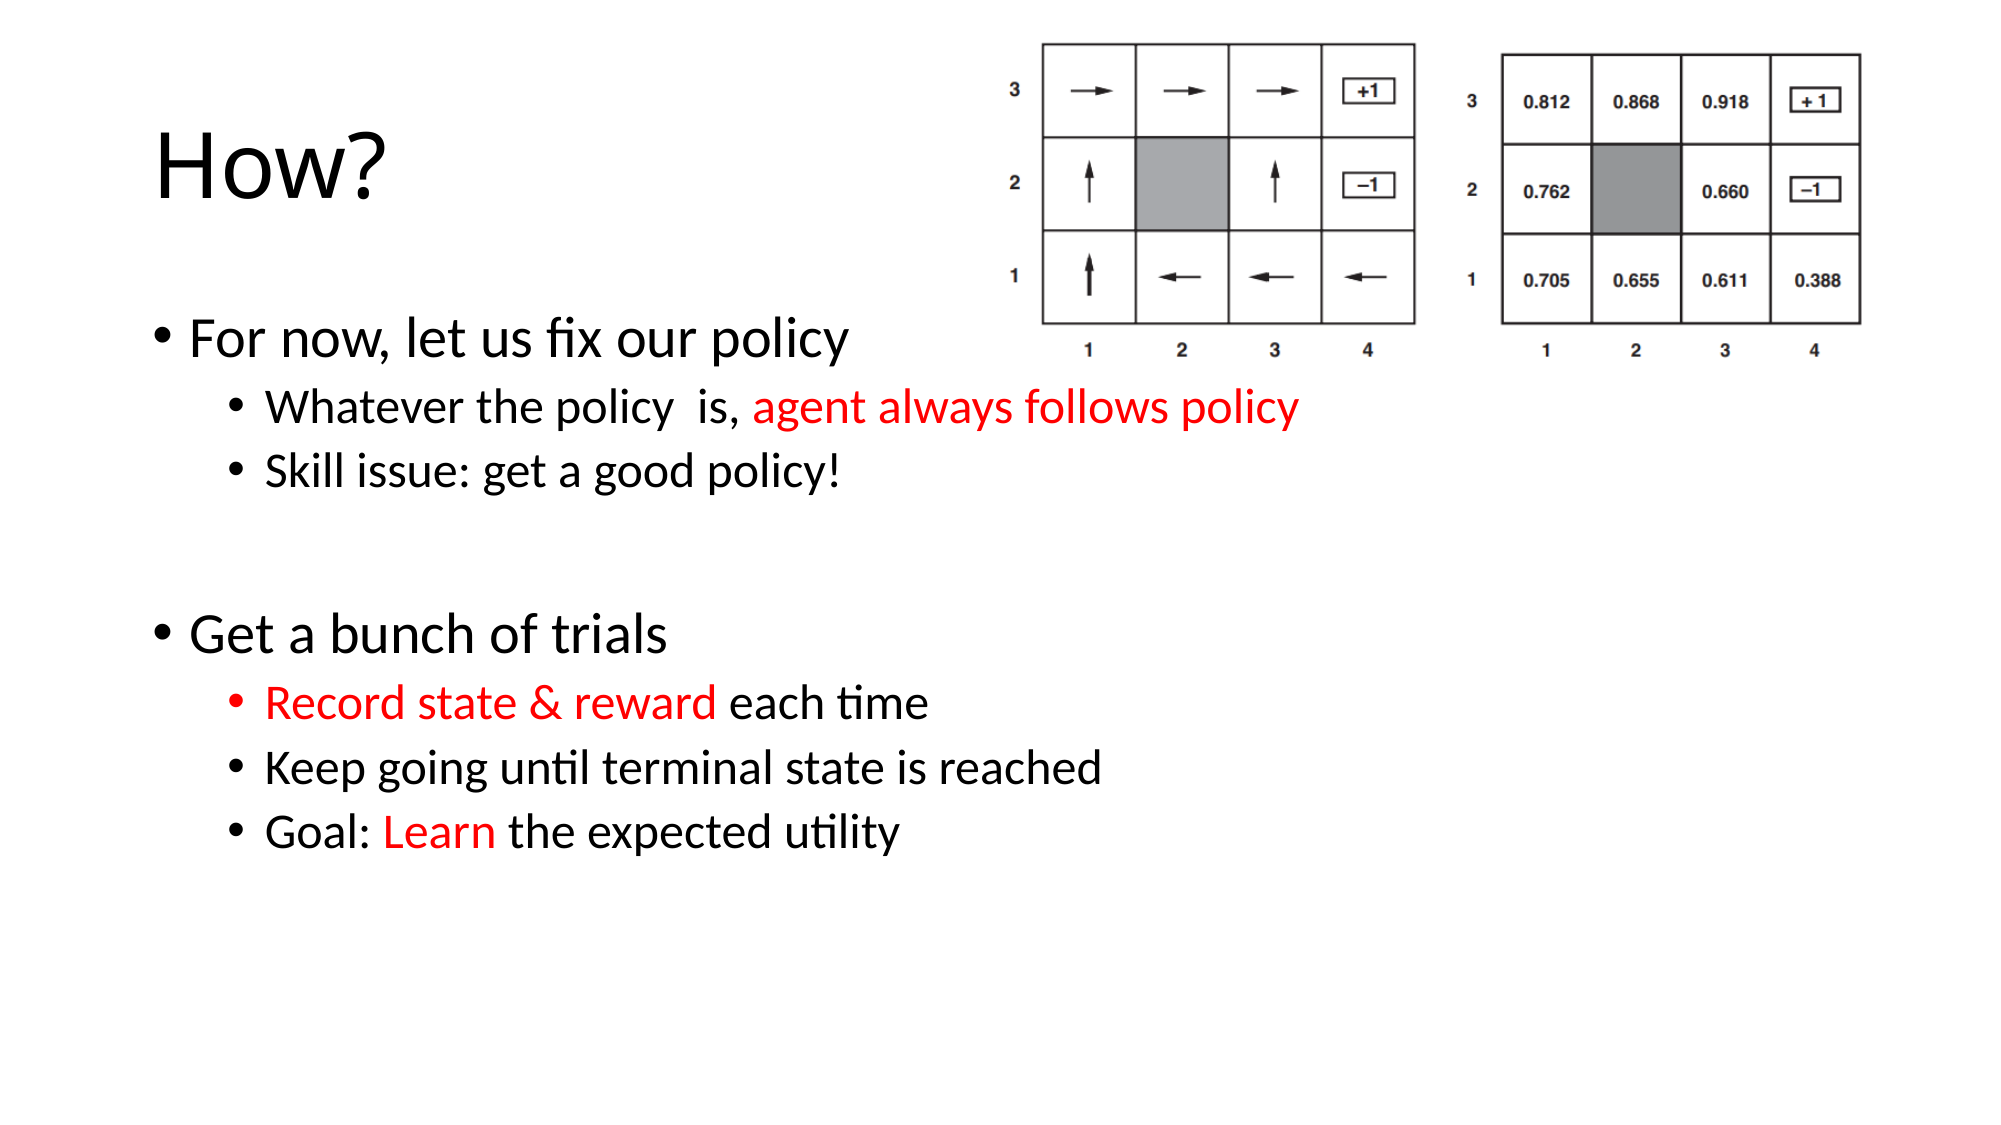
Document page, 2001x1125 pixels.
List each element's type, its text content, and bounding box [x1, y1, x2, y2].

picture [999, 34, 1877, 370]
title How? [137, 59, 999, 278]
